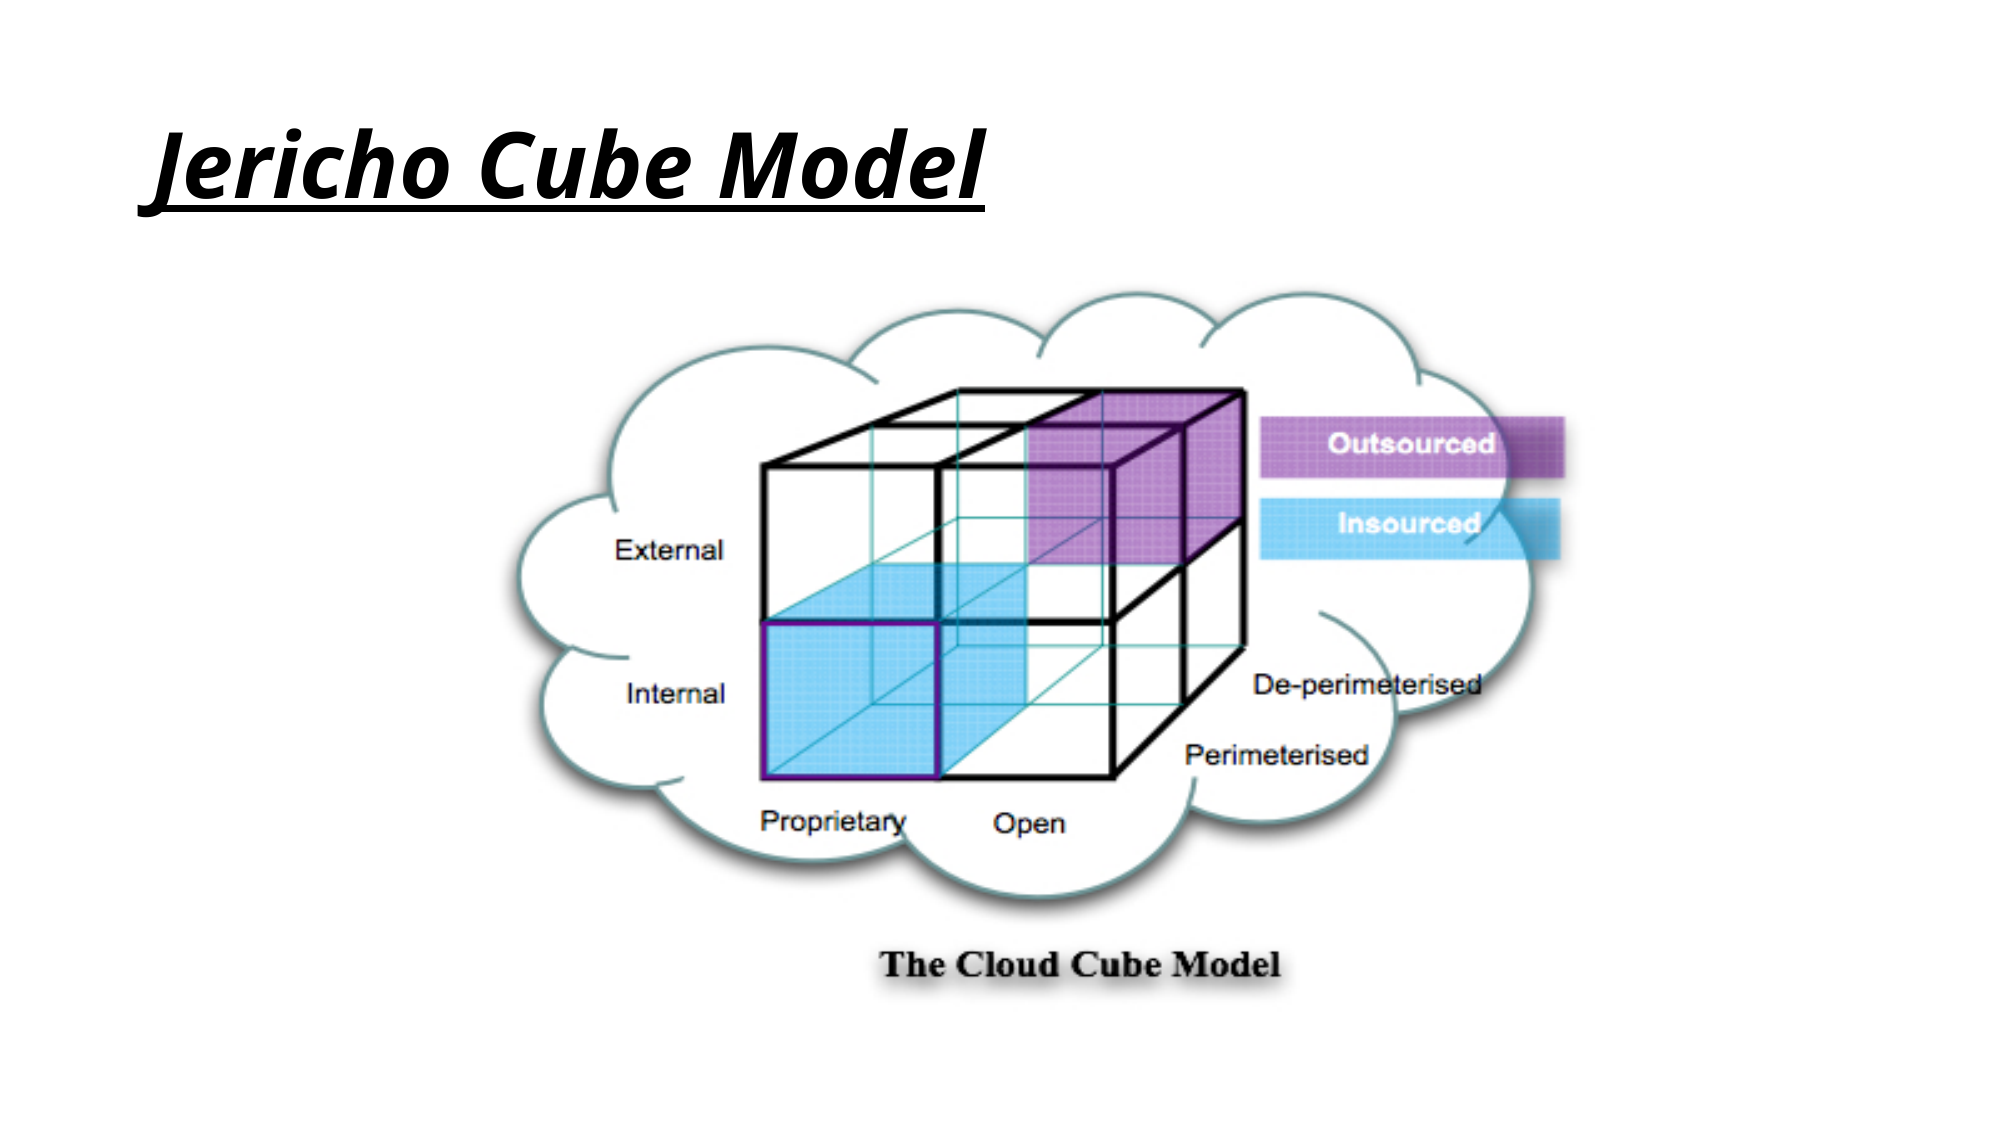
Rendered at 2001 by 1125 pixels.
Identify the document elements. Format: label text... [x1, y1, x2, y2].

picture [435, 227, 1704, 1066]
title Jericho Cube Model [137, 59, 1863, 278]
